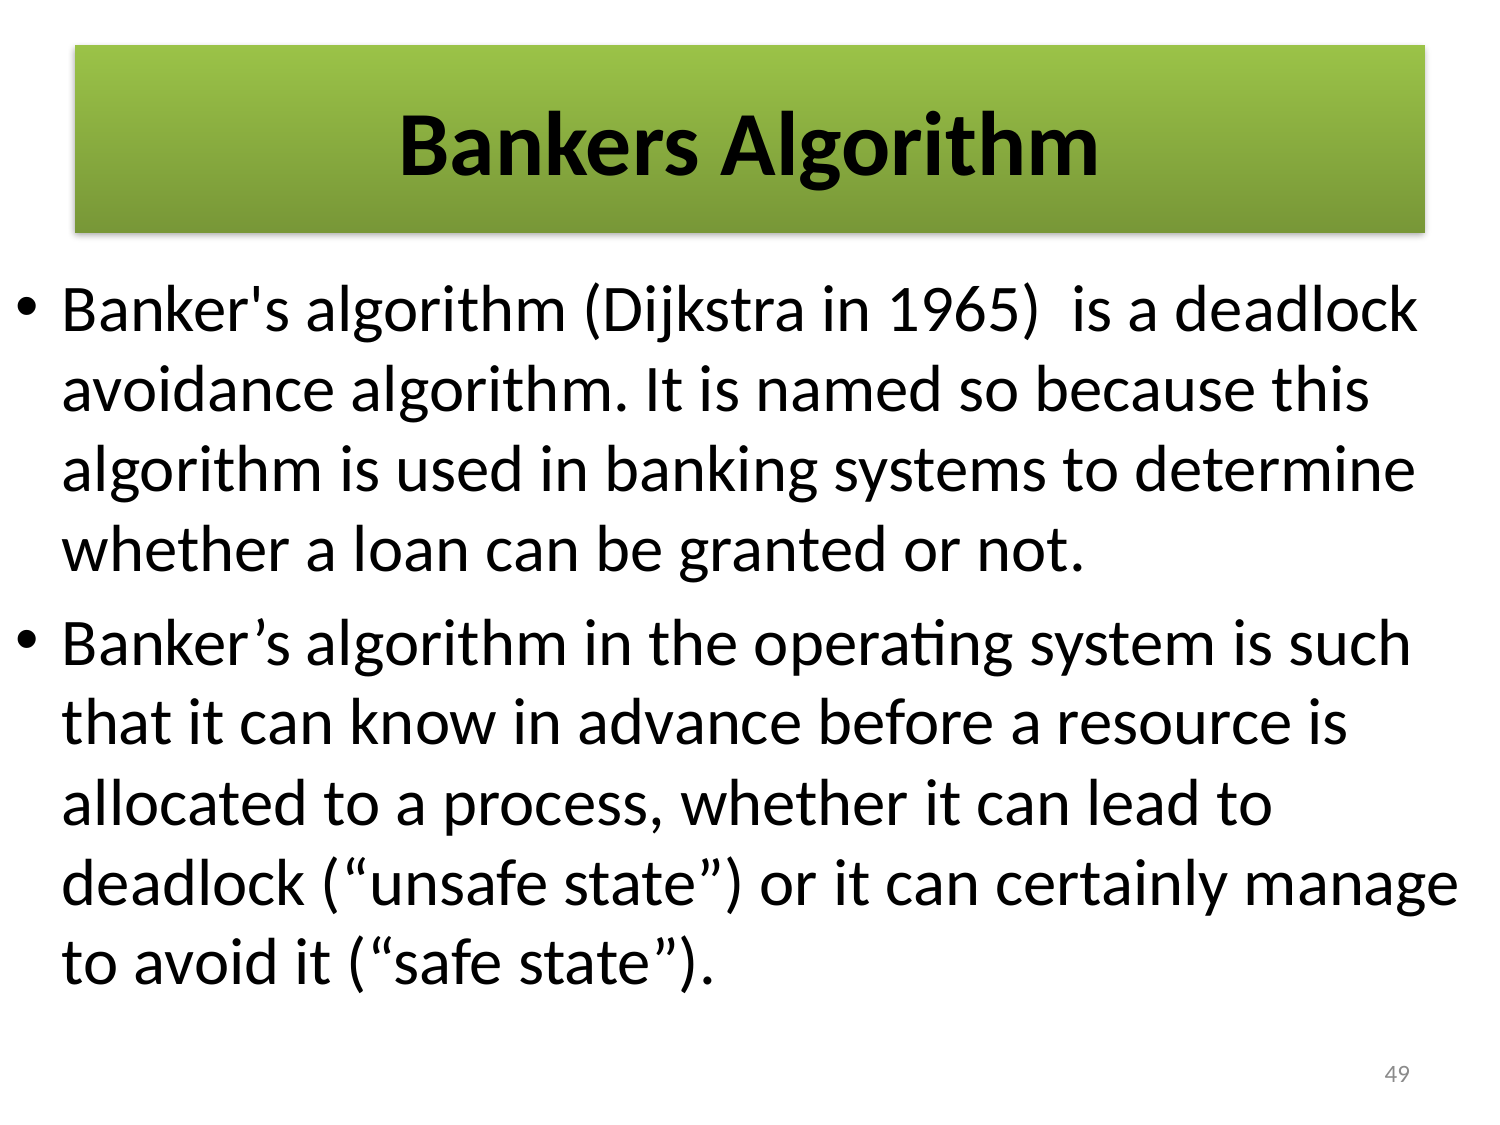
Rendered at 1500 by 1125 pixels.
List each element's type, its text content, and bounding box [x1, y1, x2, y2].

list Banker's algorithm (Dijkstra in 1965) is a deadlock avoidance algorithm. It is named so because this algorithm is used in banking systems to determine whether a loan can be granted or not. Banker’s algorithm in the operating system is such that it can know in advance before a resource is allocated to a process, whether it can lead to deadlock (“unsafe state”) or it can certainly manage to avoid it (“safe state”). [0, 257, 1500, 1121]
title Bankers Algorithm [75, 45, 1425, 233]
slide_number 49 [1074, 1042, 1425, 1103]
